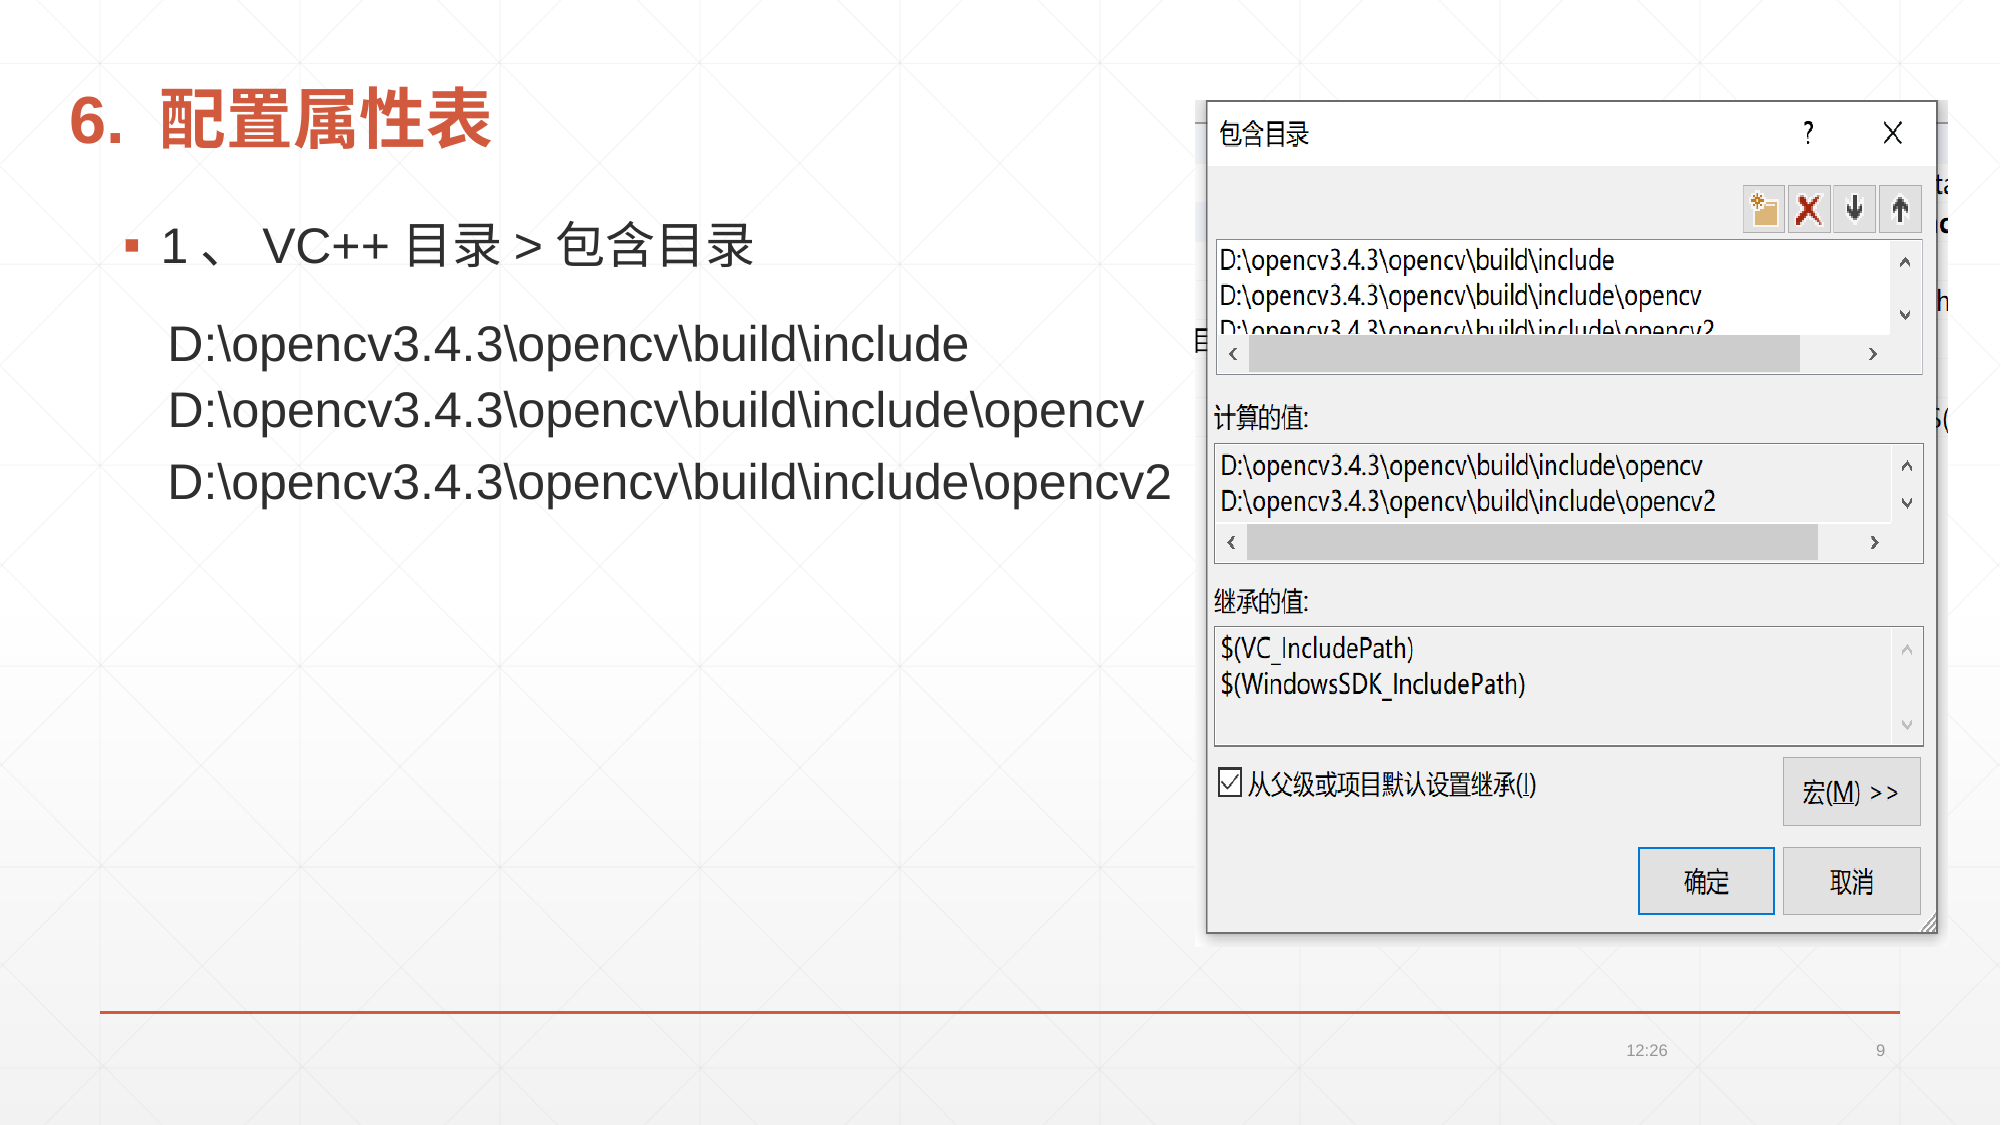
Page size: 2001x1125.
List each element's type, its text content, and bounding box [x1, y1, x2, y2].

text_box D:\opencv3.4.3\opencv\build\include\opencv2 [152, 441, 1195, 517]
title 6. 配置属性表 [54, 26, 1024, 166]
text_box D:\opencv3.4.3\opencv\build\include [152, 303, 1009, 370]
slide_number 9 [1749, 1031, 1901, 1069]
picture [1195, 100, 1948, 947]
text_box D:\opencv3.4.3\opencv\build\include\opencv [152, 370, 1188, 441]
list 1、VC++目录>包含目录 [108, 213, 1195, 838]
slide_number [1524, 1031, 1684, 1069]
